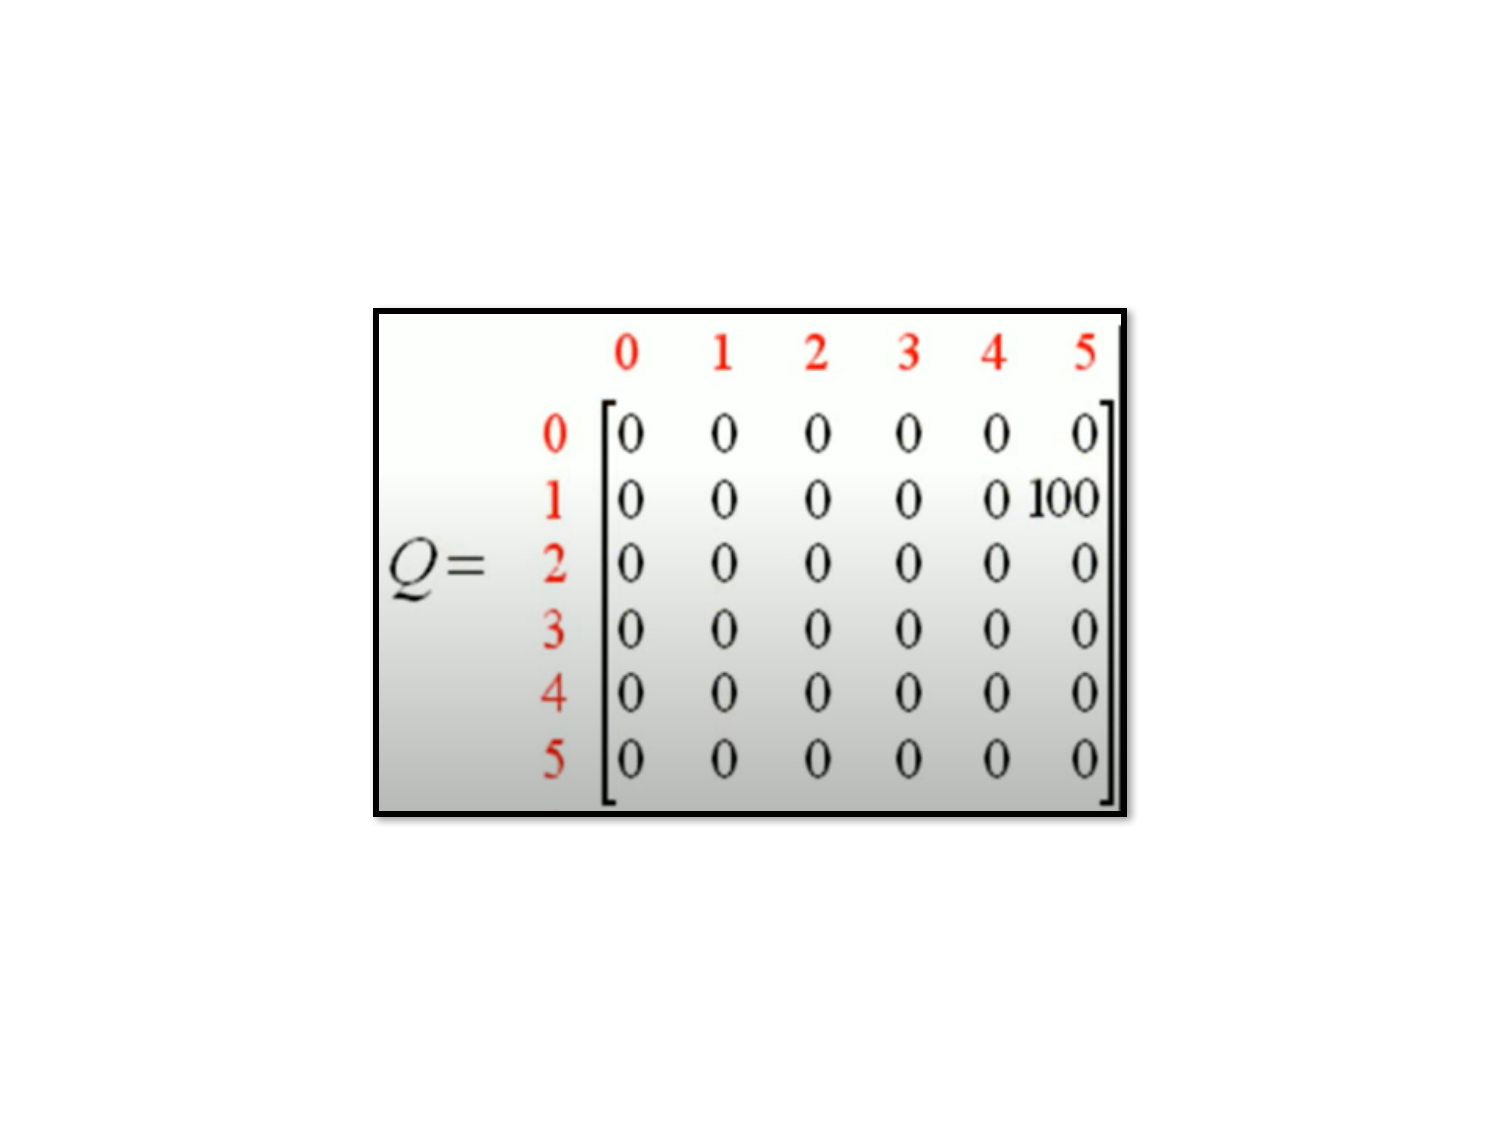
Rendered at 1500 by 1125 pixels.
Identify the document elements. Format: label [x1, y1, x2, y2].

picture [378, 313, 1122, 812]
